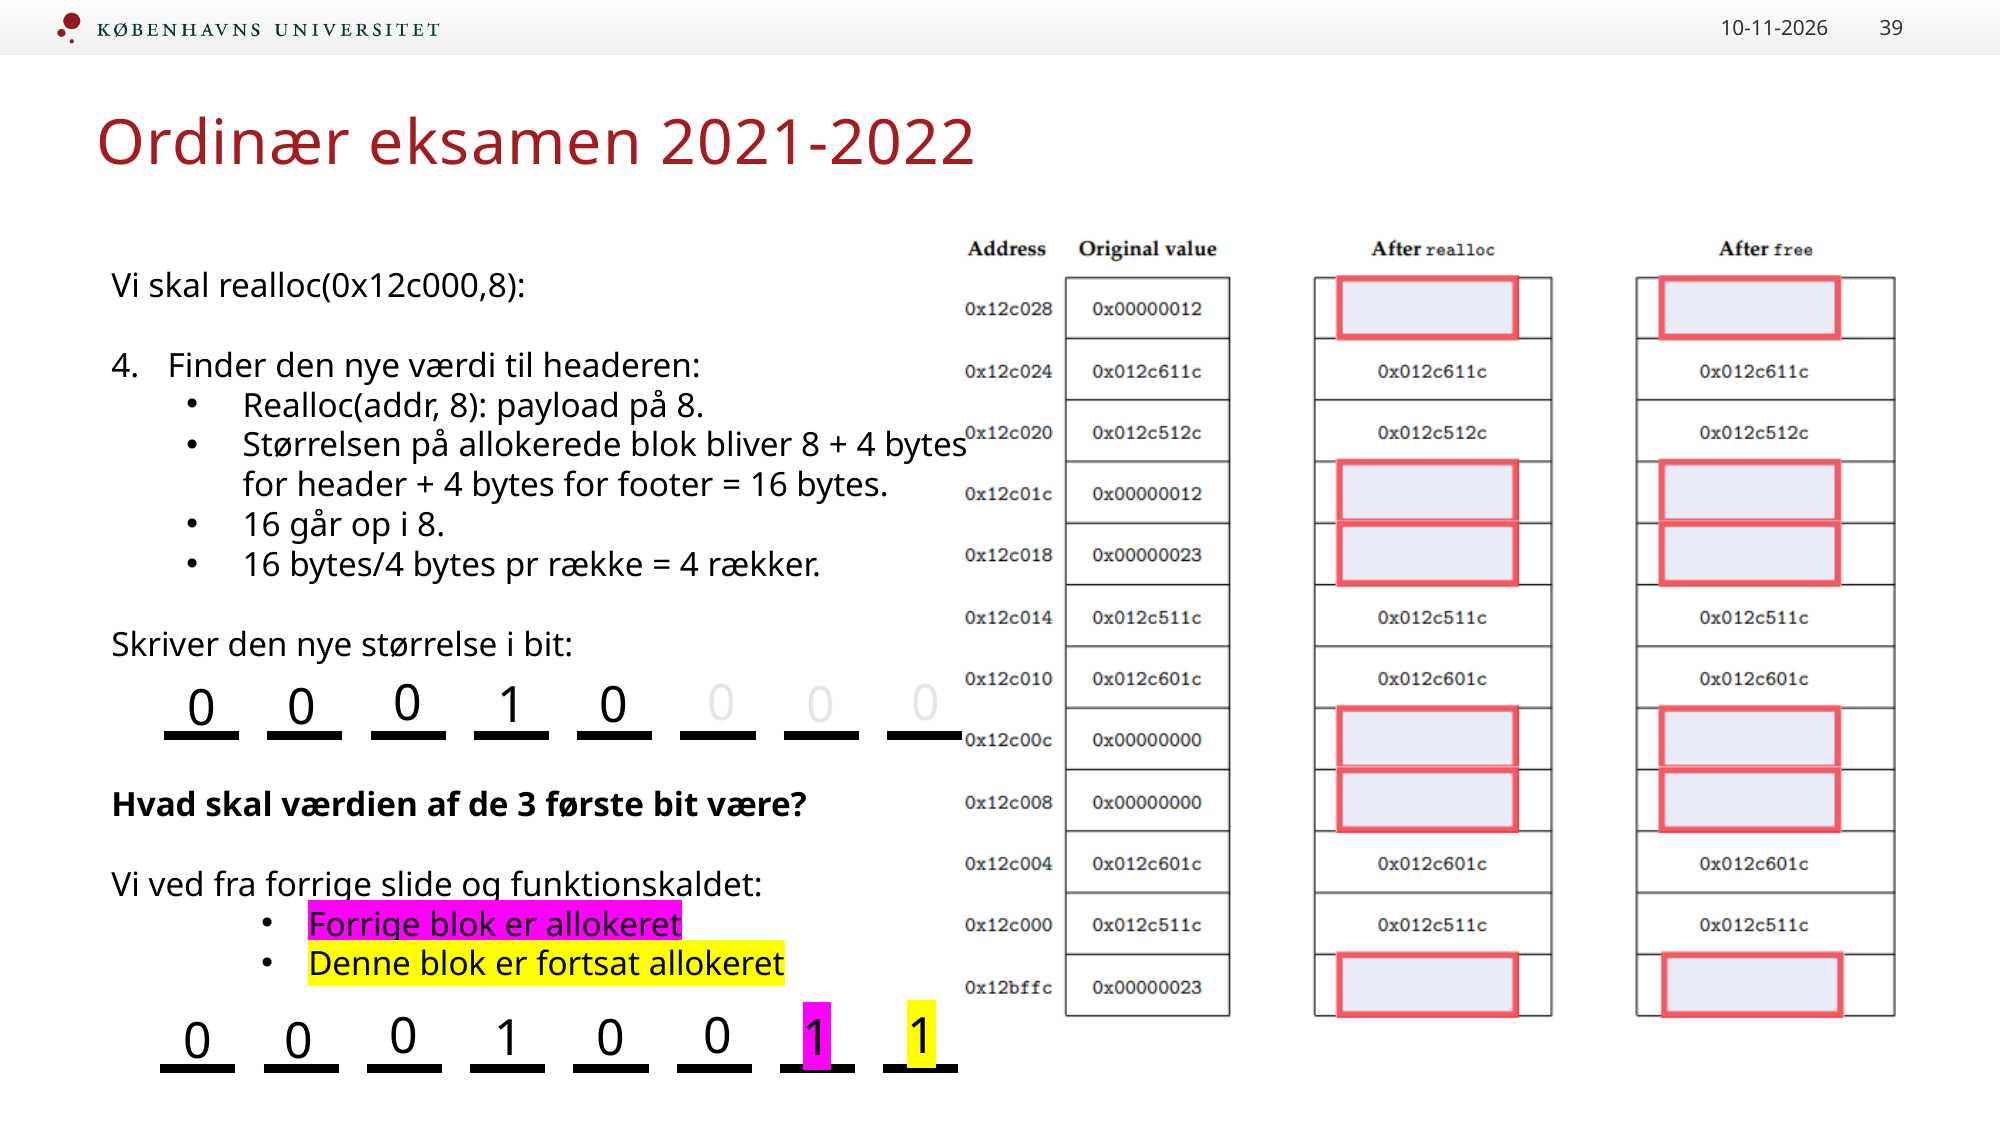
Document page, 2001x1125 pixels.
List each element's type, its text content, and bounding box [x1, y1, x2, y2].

slide_number 39 [1840, 14, 1904, 43]
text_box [160, 1003, 971, 1070]
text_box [164, 669, 974, 736]
picture [912, 220, 1950, 1038]
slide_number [1694, 14, 1829, 43]
text_box Vi skal realloc(0x12c000,8): Finder den nye værdi til headeren: Realloc(addr, 8): payload på 8. Størrelsen på allokerede blok bliver 8 + 4 bytes for header + 4 bytes for footer = 16 bytes. 16 går op i 8. 16 bytes/4 bytes pr række = 4 rækker. Skriver den nye størrelse i bit: Hvad skal værdien af de 3 første bit være? Vi ved fra forrige slide og funktionskaldet: Forrige blok er allokeret Denne blok er fortsat allokeret [96, 256, 1097, 1125]
title Ordinær eksamen 2021-2022 [96, 101, 1904, 244]
picture [91, 15, 476, 42]
